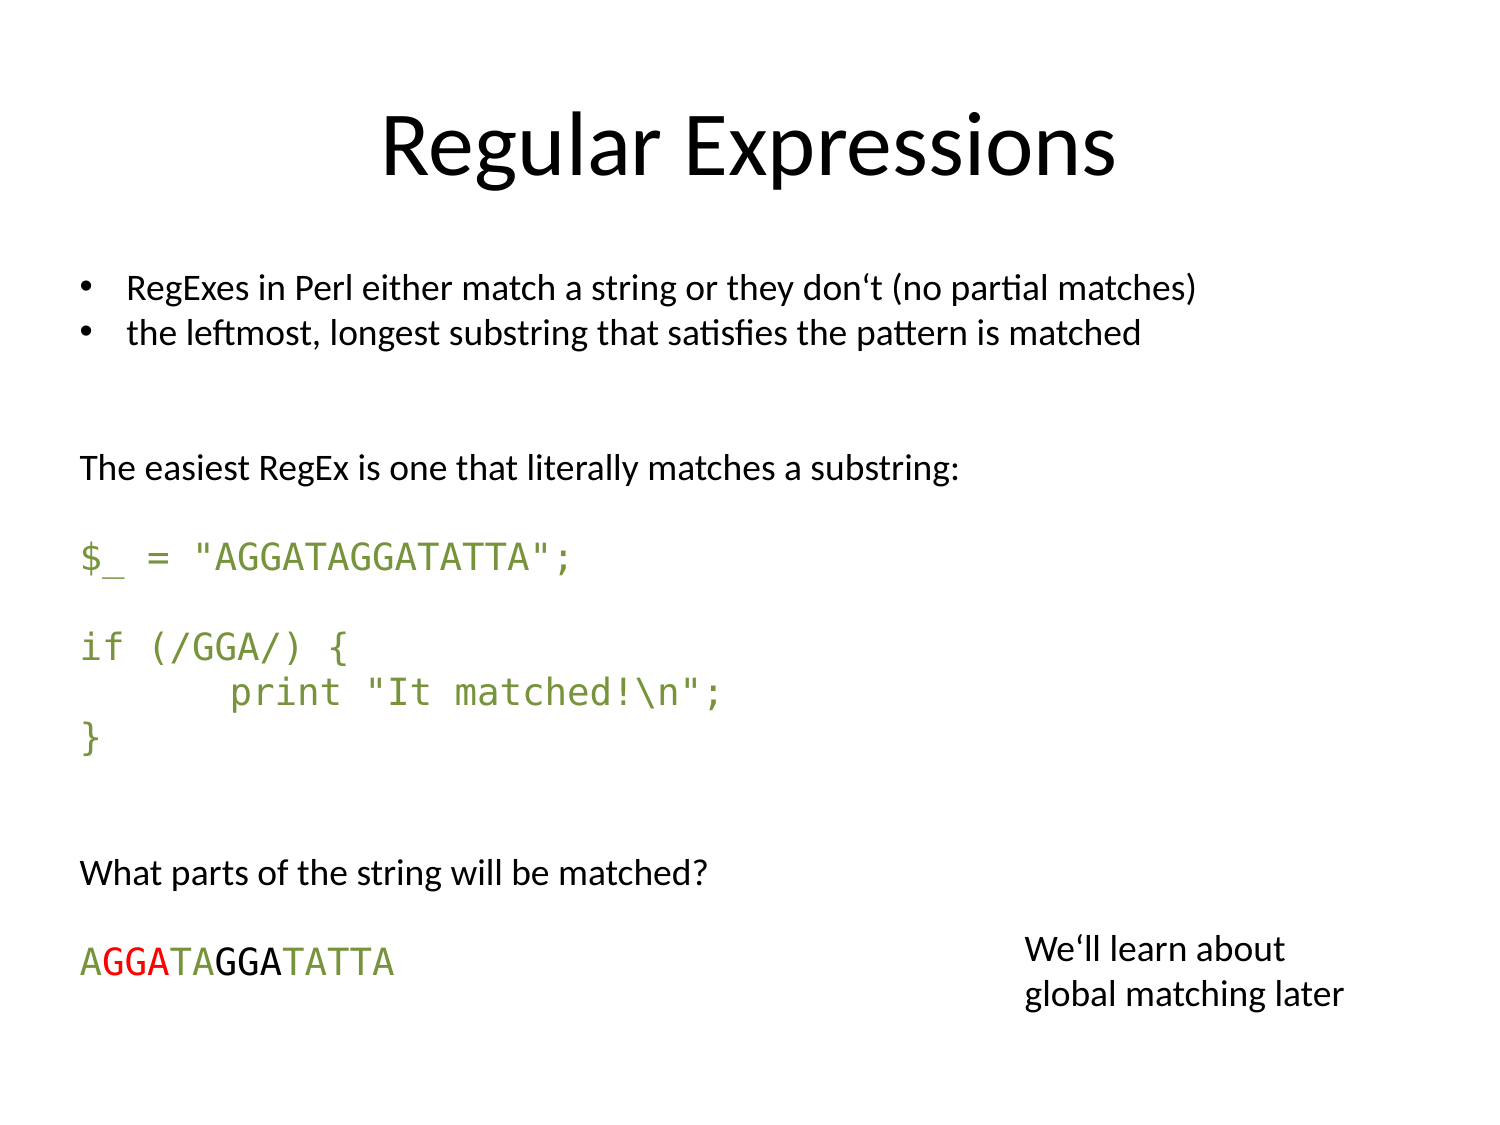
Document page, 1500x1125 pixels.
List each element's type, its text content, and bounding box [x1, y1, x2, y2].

text_box We‘ll learn about global matching later [1009, 916, 1365, 1022]
title Regular Expressions [75, 45, 1425, 233]
text_box RegExes in Perl either match a string or they don‘t (no partial matches) the leftmost, longest substring that satisfies the pattern is matched The easiest RegEx is one that literally matches a substring: $_ = "AGGATAGGATATTA"; if (/GGA/) { print "It matched!\n"; } What parts of the string will be matched? AGGATAGGATATTA [64, 255, 1376, 991]
